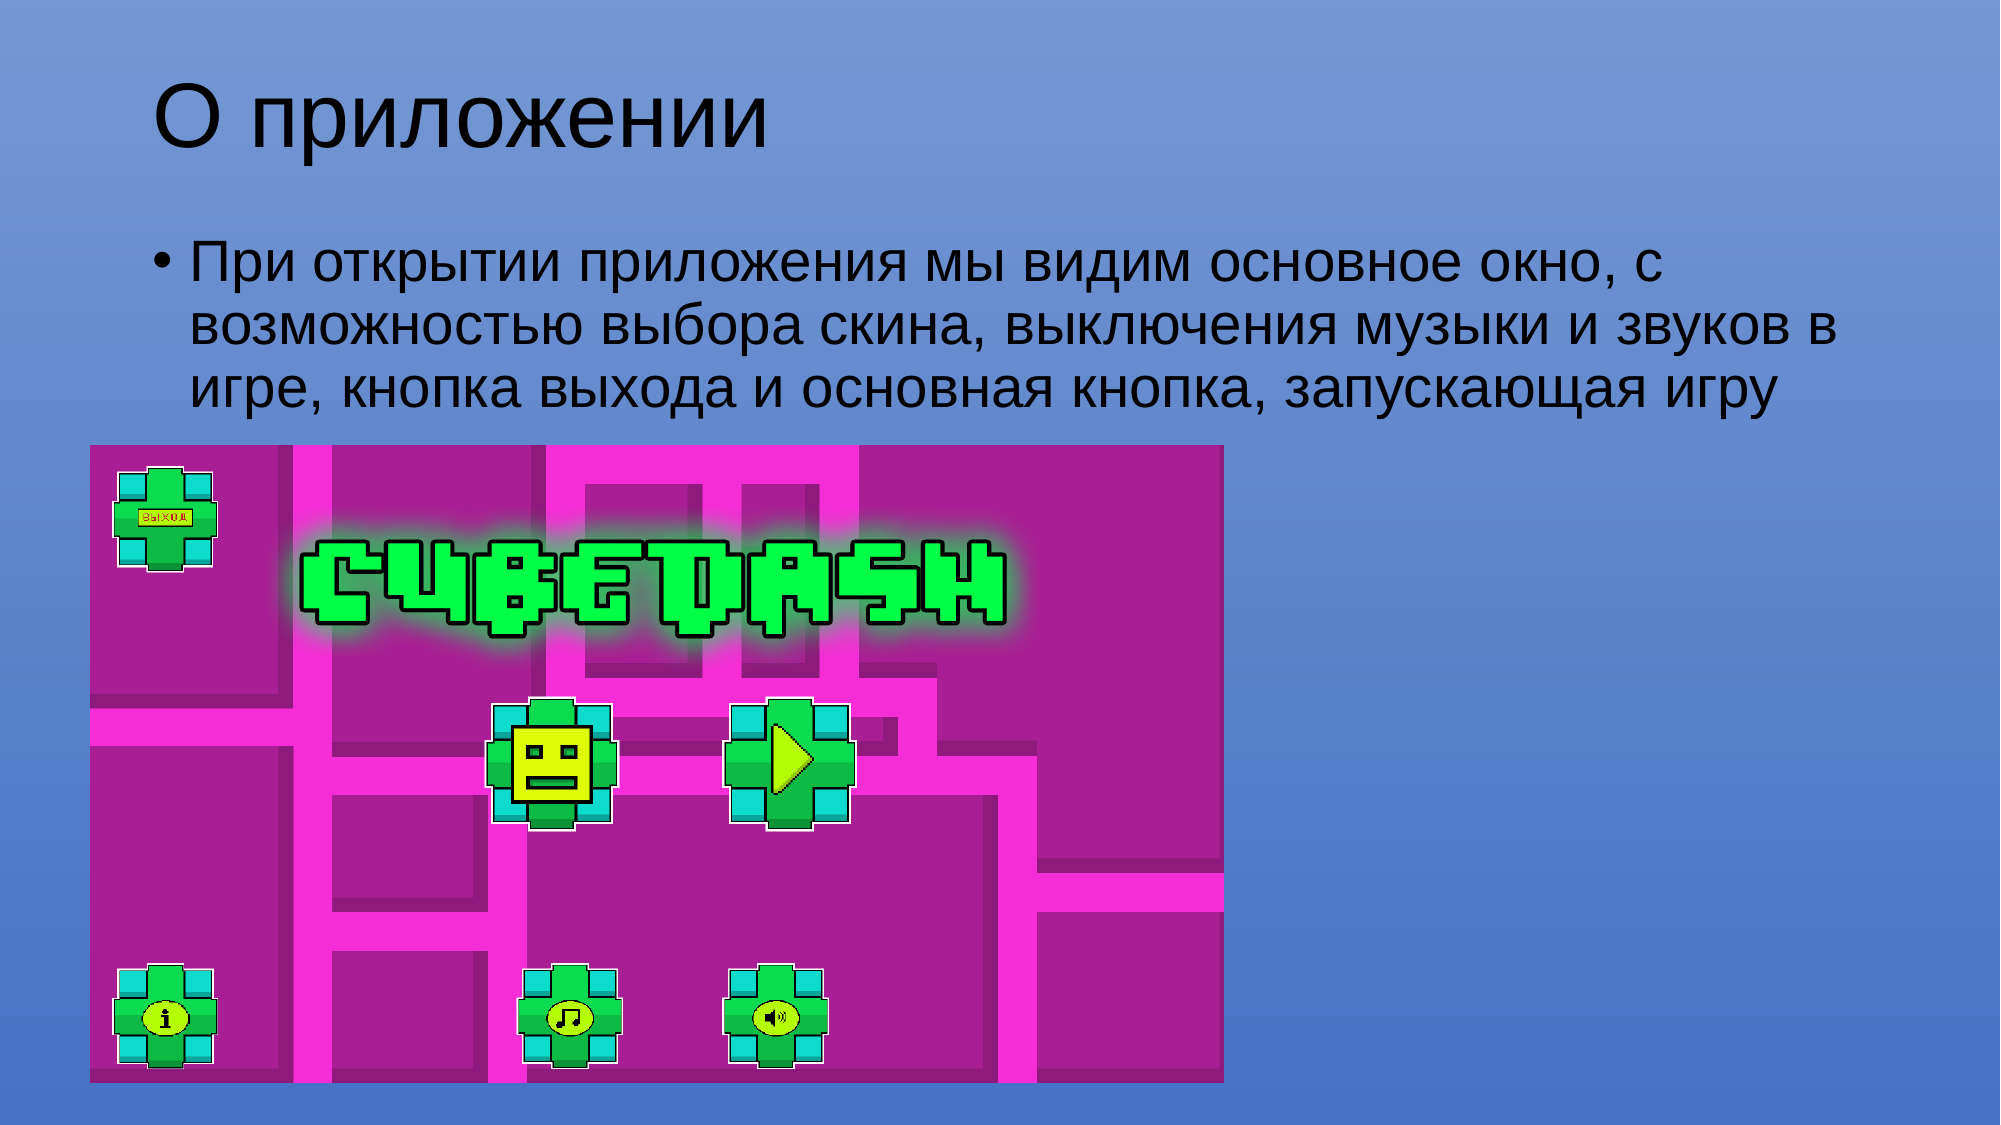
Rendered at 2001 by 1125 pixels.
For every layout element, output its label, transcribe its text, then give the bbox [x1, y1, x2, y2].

picture [90, 445, 1224, 1083]
list При открытии приложения мы видим основное окно, с возможностью выбора скина, выключения музыки и звуков в игре, кнопка выхода и основная кнопка, запускающая игру [137, 223, 1863, 1014]
title О приложении [137, 42, 1863, 194]
